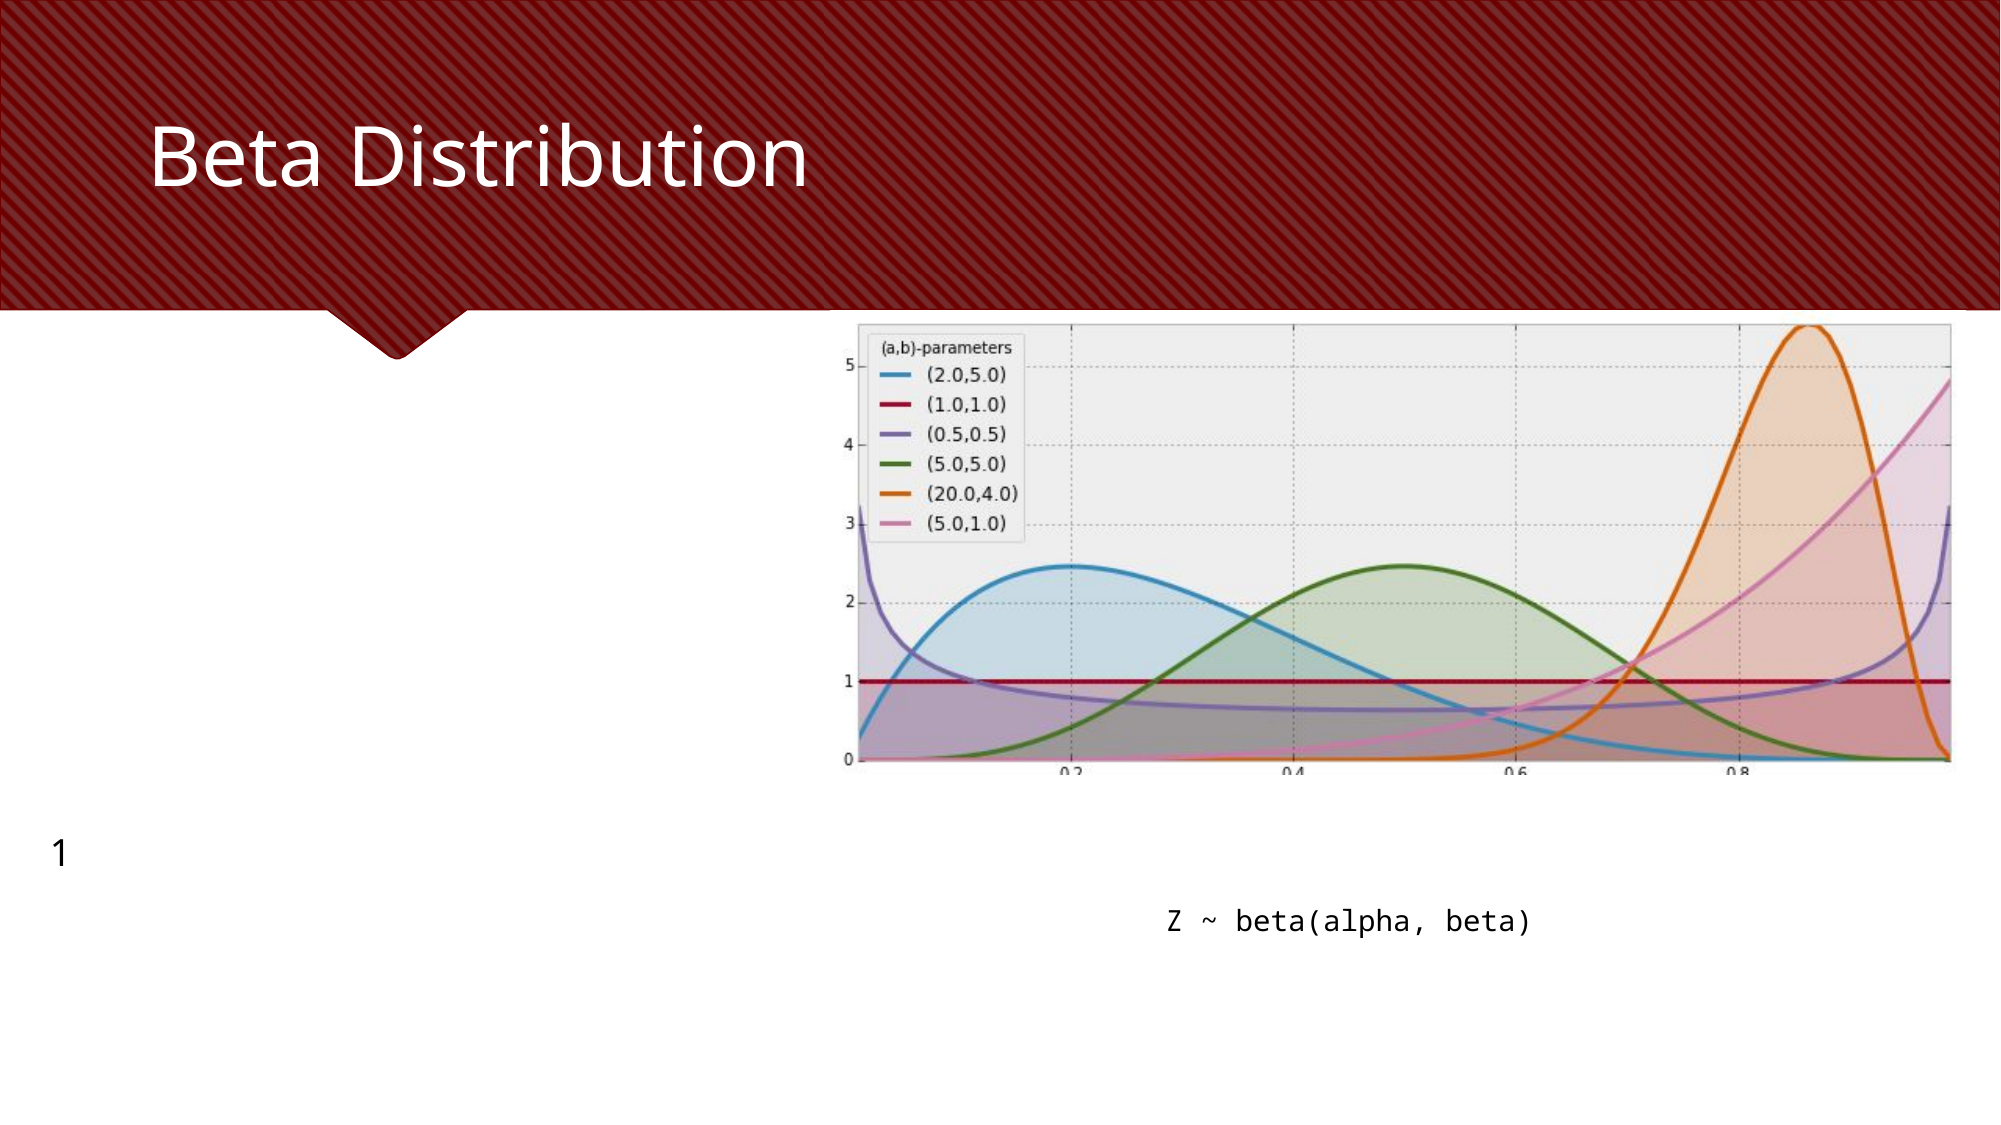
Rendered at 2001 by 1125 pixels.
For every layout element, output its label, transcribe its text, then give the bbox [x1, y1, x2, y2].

picture [830, 310, 1966, 776]
title Beta Distribution [132, 73, 1868, 233]
text_box Z ~ beta(alpha, beta) [1150, 894, 1548, 945]
